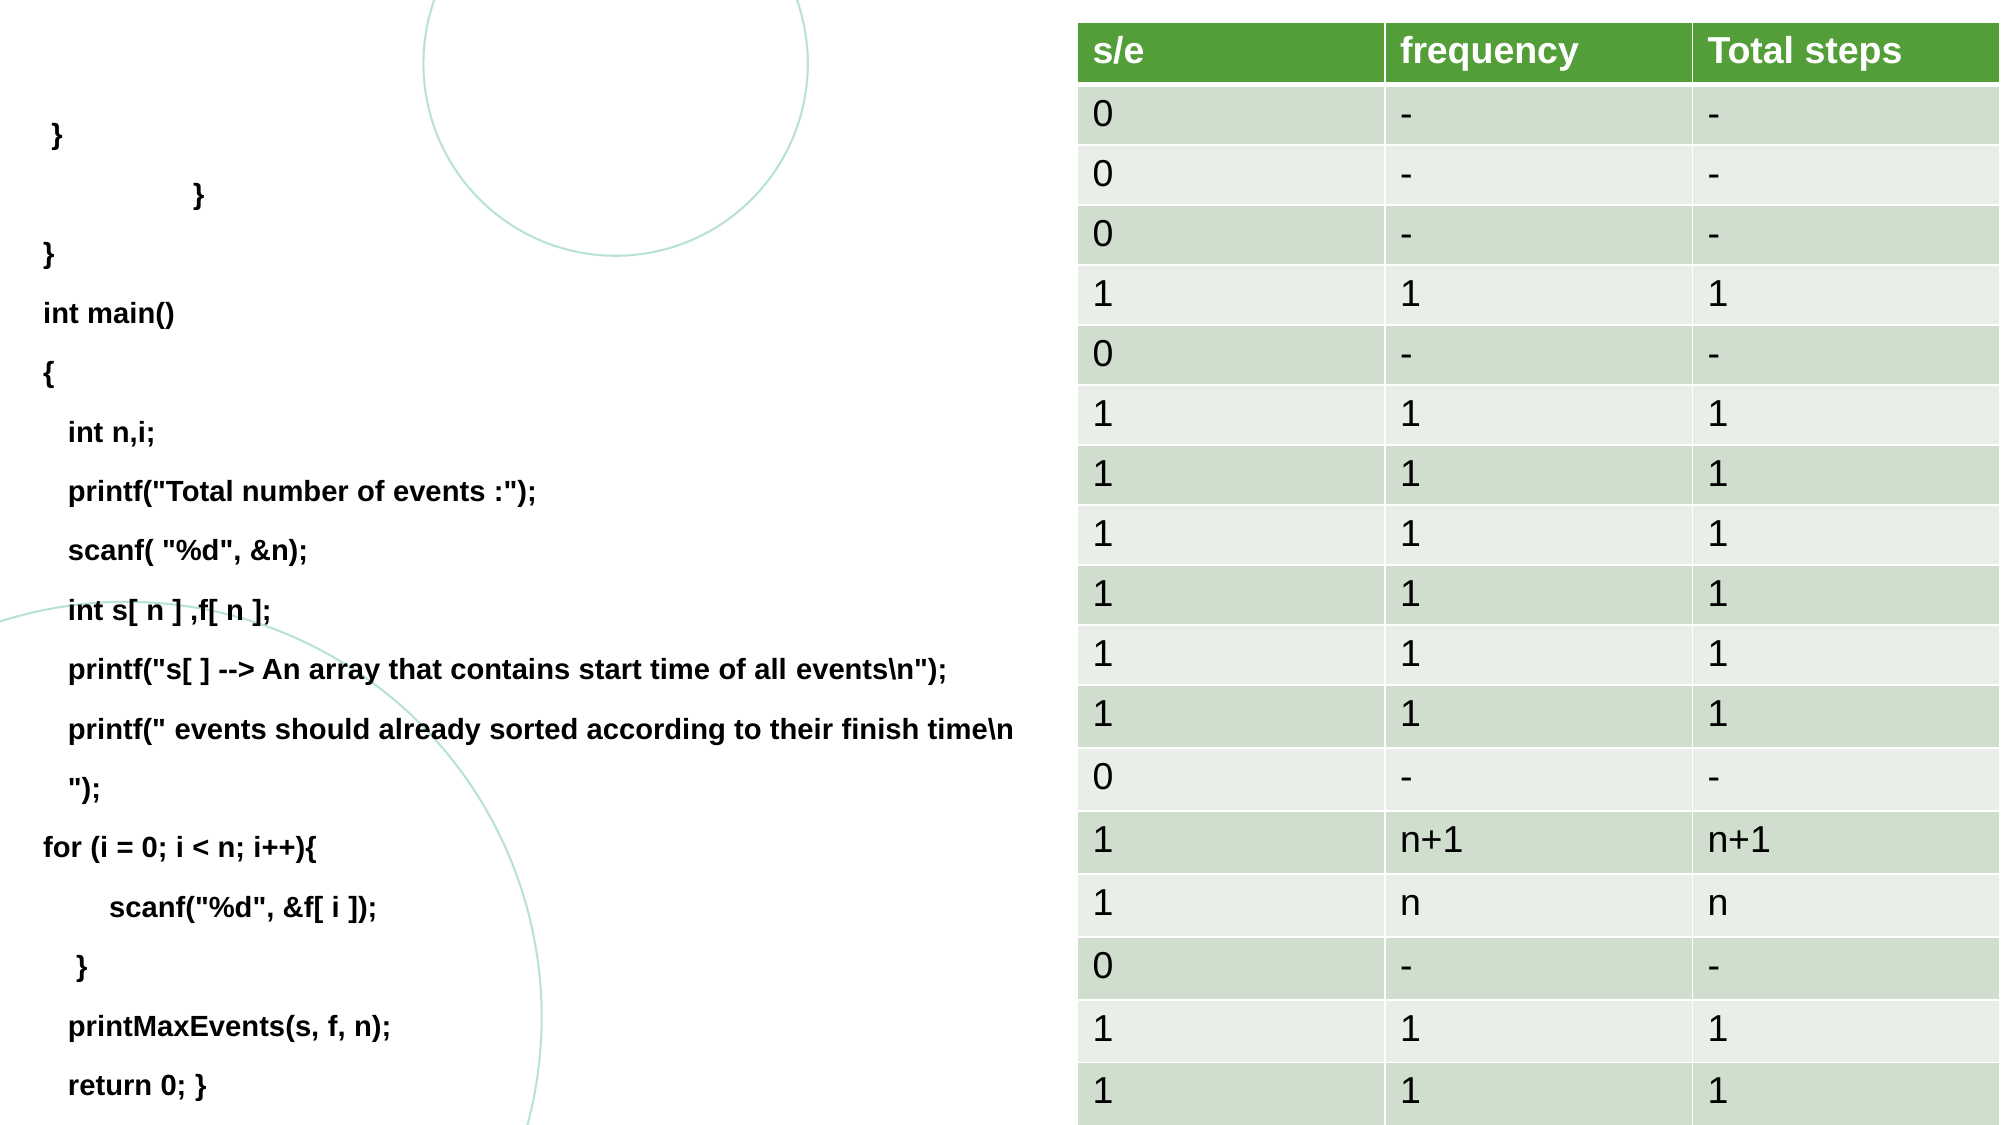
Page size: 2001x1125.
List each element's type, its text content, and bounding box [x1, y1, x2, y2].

table_cell 1 [1693, 566, 1999, 624]
table_cell 0 [1078, 938, 1384, 999]
table_cell 1 [1386, 626, 1692, 684]
table_cell n [1386, 875, 1692, 936]
table_cell n [1693, 875, 1999, 936]
table_cell 1 [1386, 1001, 1692, 1062]
text_box [0, 612, 28, 1125]
table_cell - [1693, 938, 1999, 999]
table_cell 1 [1251, 446, 1384, 504]
table_cell 1 [1693, 1063, 1999, 1125]
table_cell n+1 [1693, 812, 1999, 873]
table_cell - [1386, 938, 1692, 999]
table_cell 1 [1693, 686, 1999, 747]
table_cell 1 [1078, 386, 1384, 444]
table_cell 1 [1078, 1001, 1384, 1062]
table_cell - [1386, 749, 1692, 810]
table_cell 1 [1693, 1001, 1999, 1062]
table_cell - [1693, 206, 1999, 264]
table_cell 1 [1693, 506, 1999, 564]
table_cell 1 [1386, 266, 1692, 324]
table_cell 1 [1386, 386, 1692, 444]
table_cell 0 [1078, 146, 1384, 204]
table_cell - [1386, 206, 1692, 264]
table_cell - [1693, 146, 1999, 204]
table_cell - [1693, 87, 1999, 144]
table_header Total steps [1693, 23, 1999, 82]
table_cell - [1693, 749, 1999, 810]
text_box } } } int main() { int n,i; printf("Total number of events :"); scanf( "%d", &n); int s[ n ] ,f[ n ]; printf("s[ ] --> An array that contains start time of all events\n"); printf(" events should already sorted according to their finish time\n "); for (i = 0; i < n; i++){ scanf("%d", &f[ i ]); } printMaxEvents(s, f, n); return 0; } [28, 83, 1077, 1125]
table_cell 1 [1078, 506, 1384, 564]
table_cell 1 [1078, 875, 1384, 936]
table_cell 1 [1078, 446, 1132, 504]
picture [1132, 443, 1251, 563]
table_cell 1 [1386, 446, 1692, 504]
table_cell 1 [1386, 1063, 1692, 1125]
table_cell - [1386, 146, 1692, 204]
table_cell - [1386, 326, 1692, 384]
table_cell 0 [1078, 206, 1384, 264]
table_cell 1 [1078, 266, 1384, 324]
table_cell 0 [1078, 749, 1384, 810]
table_cell 1 [1078, 566, 1384, 624]
table_cell n+1 [1386, 812, 1692, 873]
table_cell 1 [1386, 566, 1692, 624]
table_header frequency [1386, 23, 1692, 82]
table_cell 1 [1078, 1063, 1384, 1125]
table_cell 1 [1693, 386, 1999, 444]
table_cell - [1386, 87, 1692, 144]
table_cell 0 [1078, 87, 1384, 144]
table_cell 1 [1386, 686, 1692, 747]
table_cell 1 [1386, 506, 1692, 564]
text_box [422, 0, 809, 257]
table_header s/e [1078, 23, 1384, 82]
table_cell 1 [1693, 446, 1999, 504]
table_cell - [1693, 326, 1999, 384]
table_cell 1 [1693, 266, 1999, 324]
table_cell 1 [1078, 626, 1384, 684]
table_cell 0 [1078, 326, 1384, 384]
table_cell 1 [1693, 626, 1999, 684]
table_cell 1 [1078, 812, 1384, 873]
table_cell 1 [1078, 686, 1384, 747]
